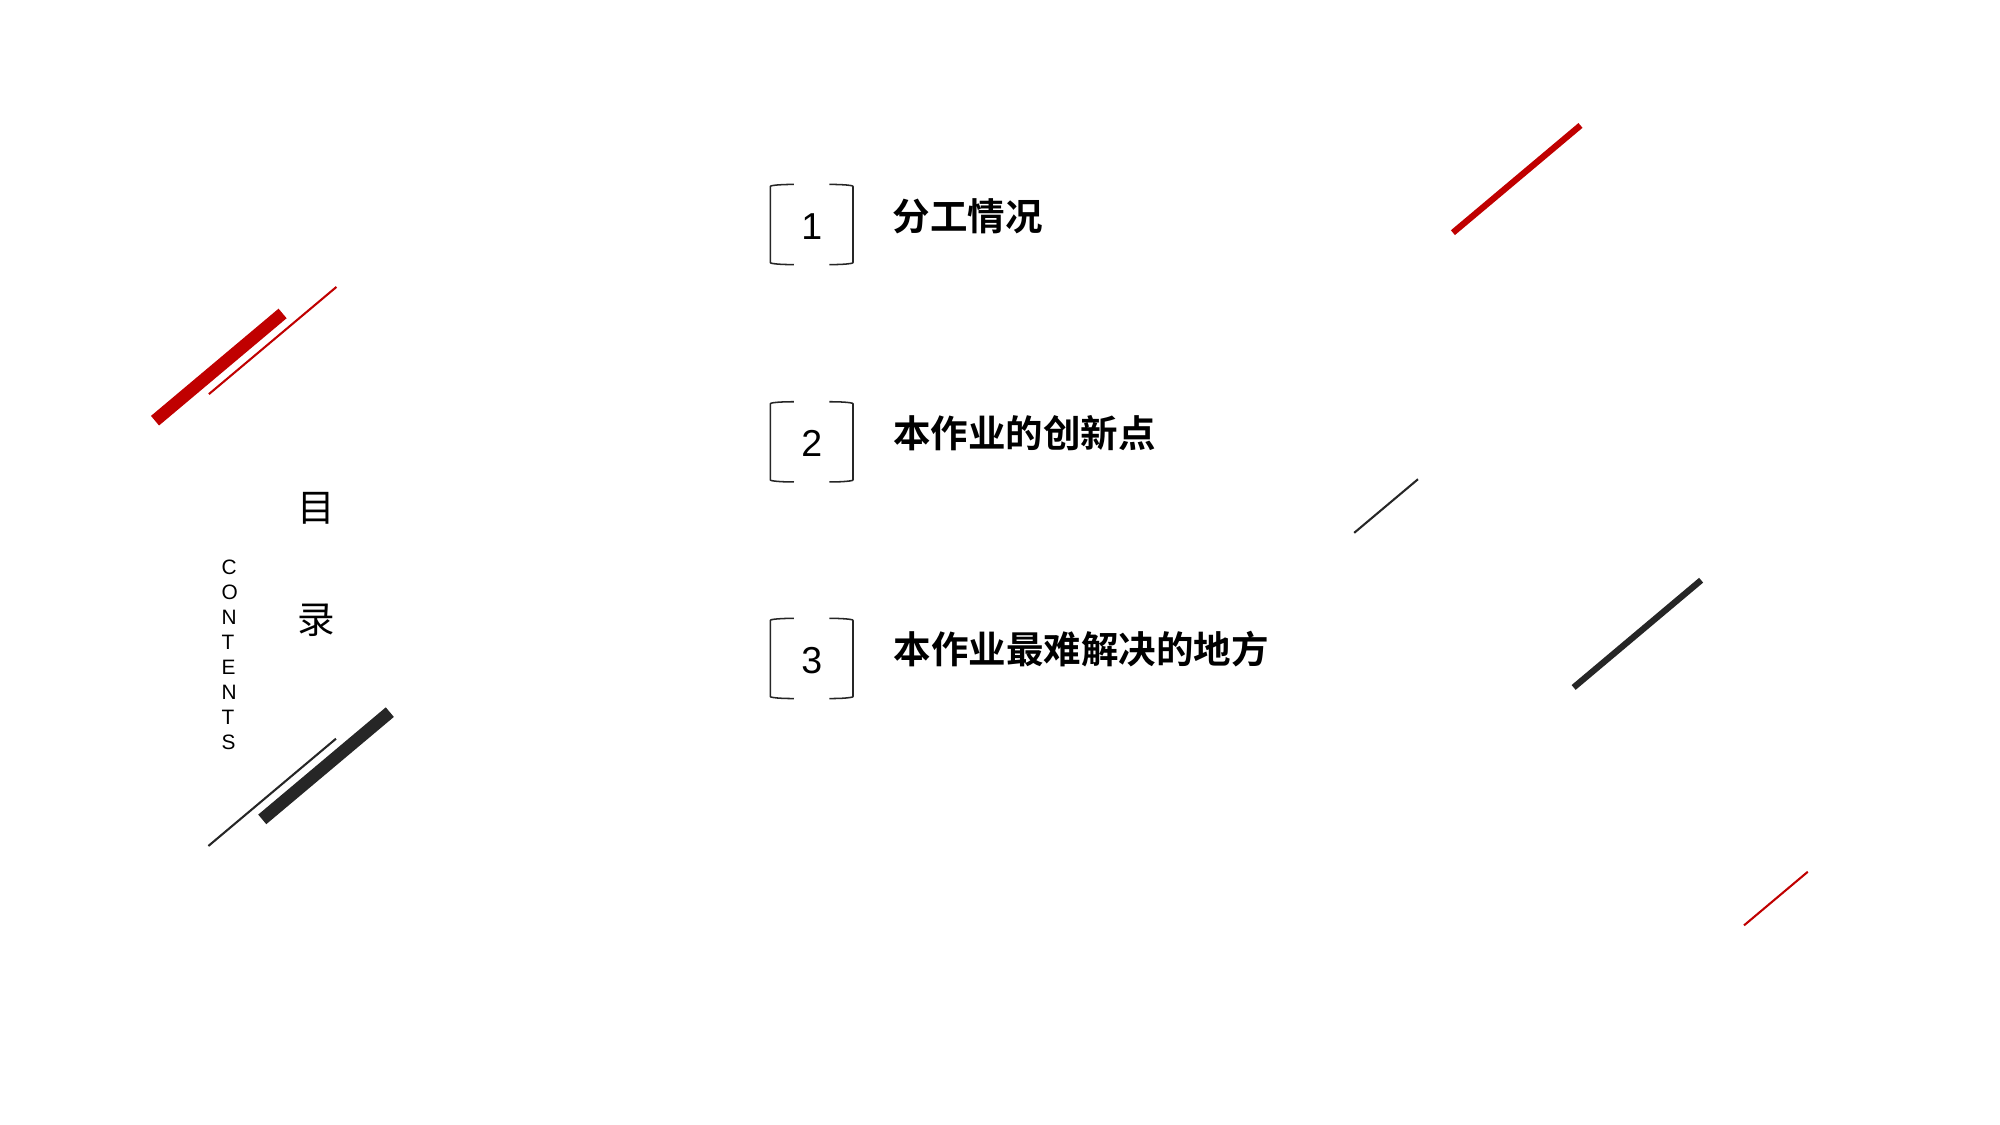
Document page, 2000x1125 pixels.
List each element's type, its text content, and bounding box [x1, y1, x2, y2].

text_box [770, 401, 1173, 483]
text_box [1353, 478, 1419, 534]
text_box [770, 618, 1286, 699]
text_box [208, 711, 391, 847]
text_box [1573, 579, 1702, 688]
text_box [1452, 125, 1581, 233]
text_box CONTENTS [206, 546, 244, 712]
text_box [154, 286, 337, 421]
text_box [770, 184, 1059, 265]
text_box 目 录 [282, 408, 350, 649]
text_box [1743, 871, 1809, 926]
